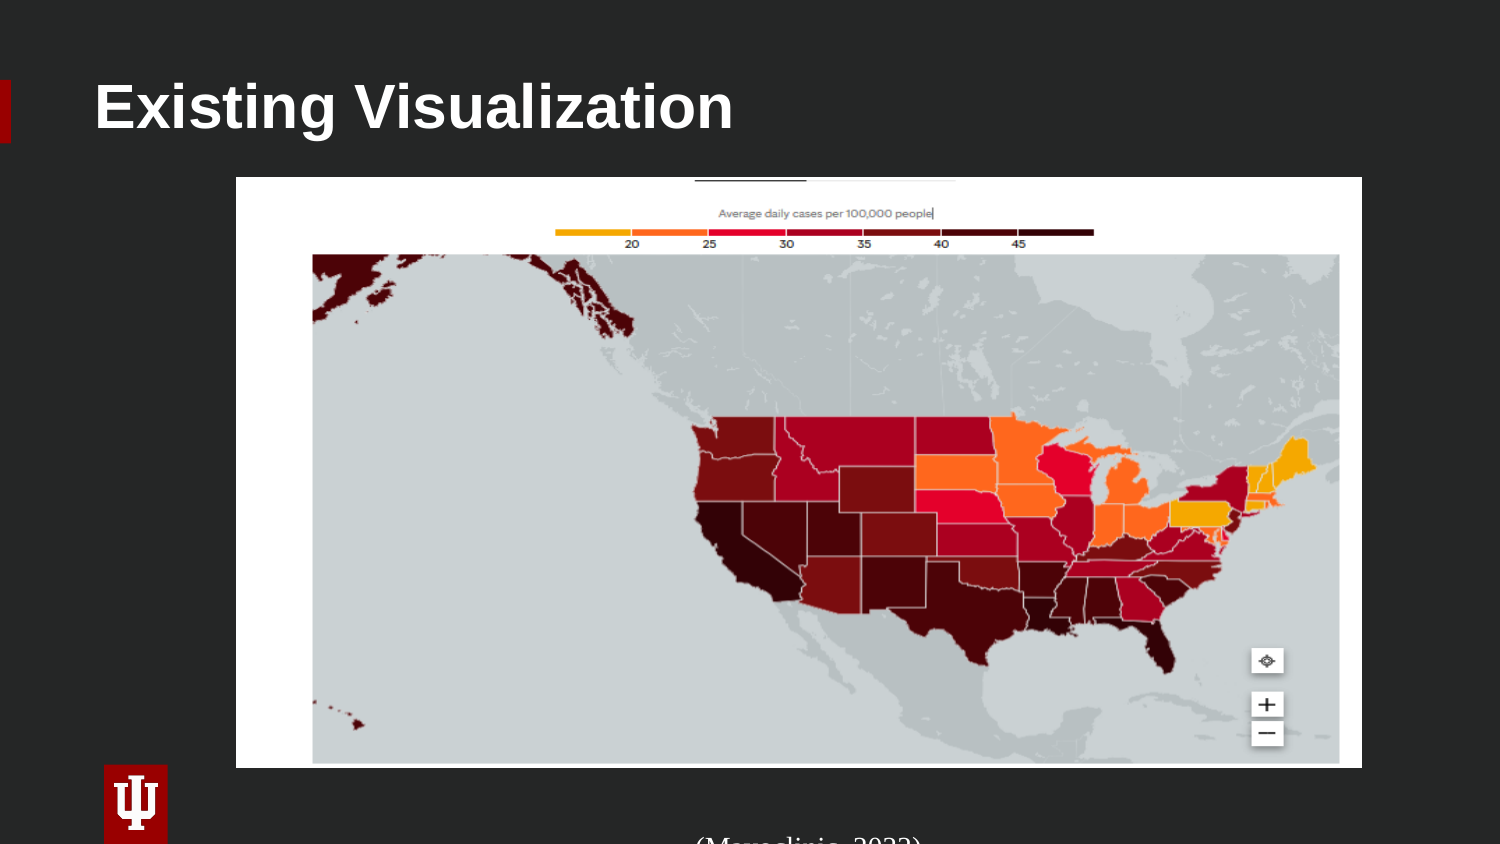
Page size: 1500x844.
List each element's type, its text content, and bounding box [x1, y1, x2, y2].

title Existing Visualization [79, 39, 973, 168]
picture [235, 177, 1363, 768]
text_box (Mayoclinic, 2022) [557, 778, 985, 844]
picture [114, 775, 158, 830]
